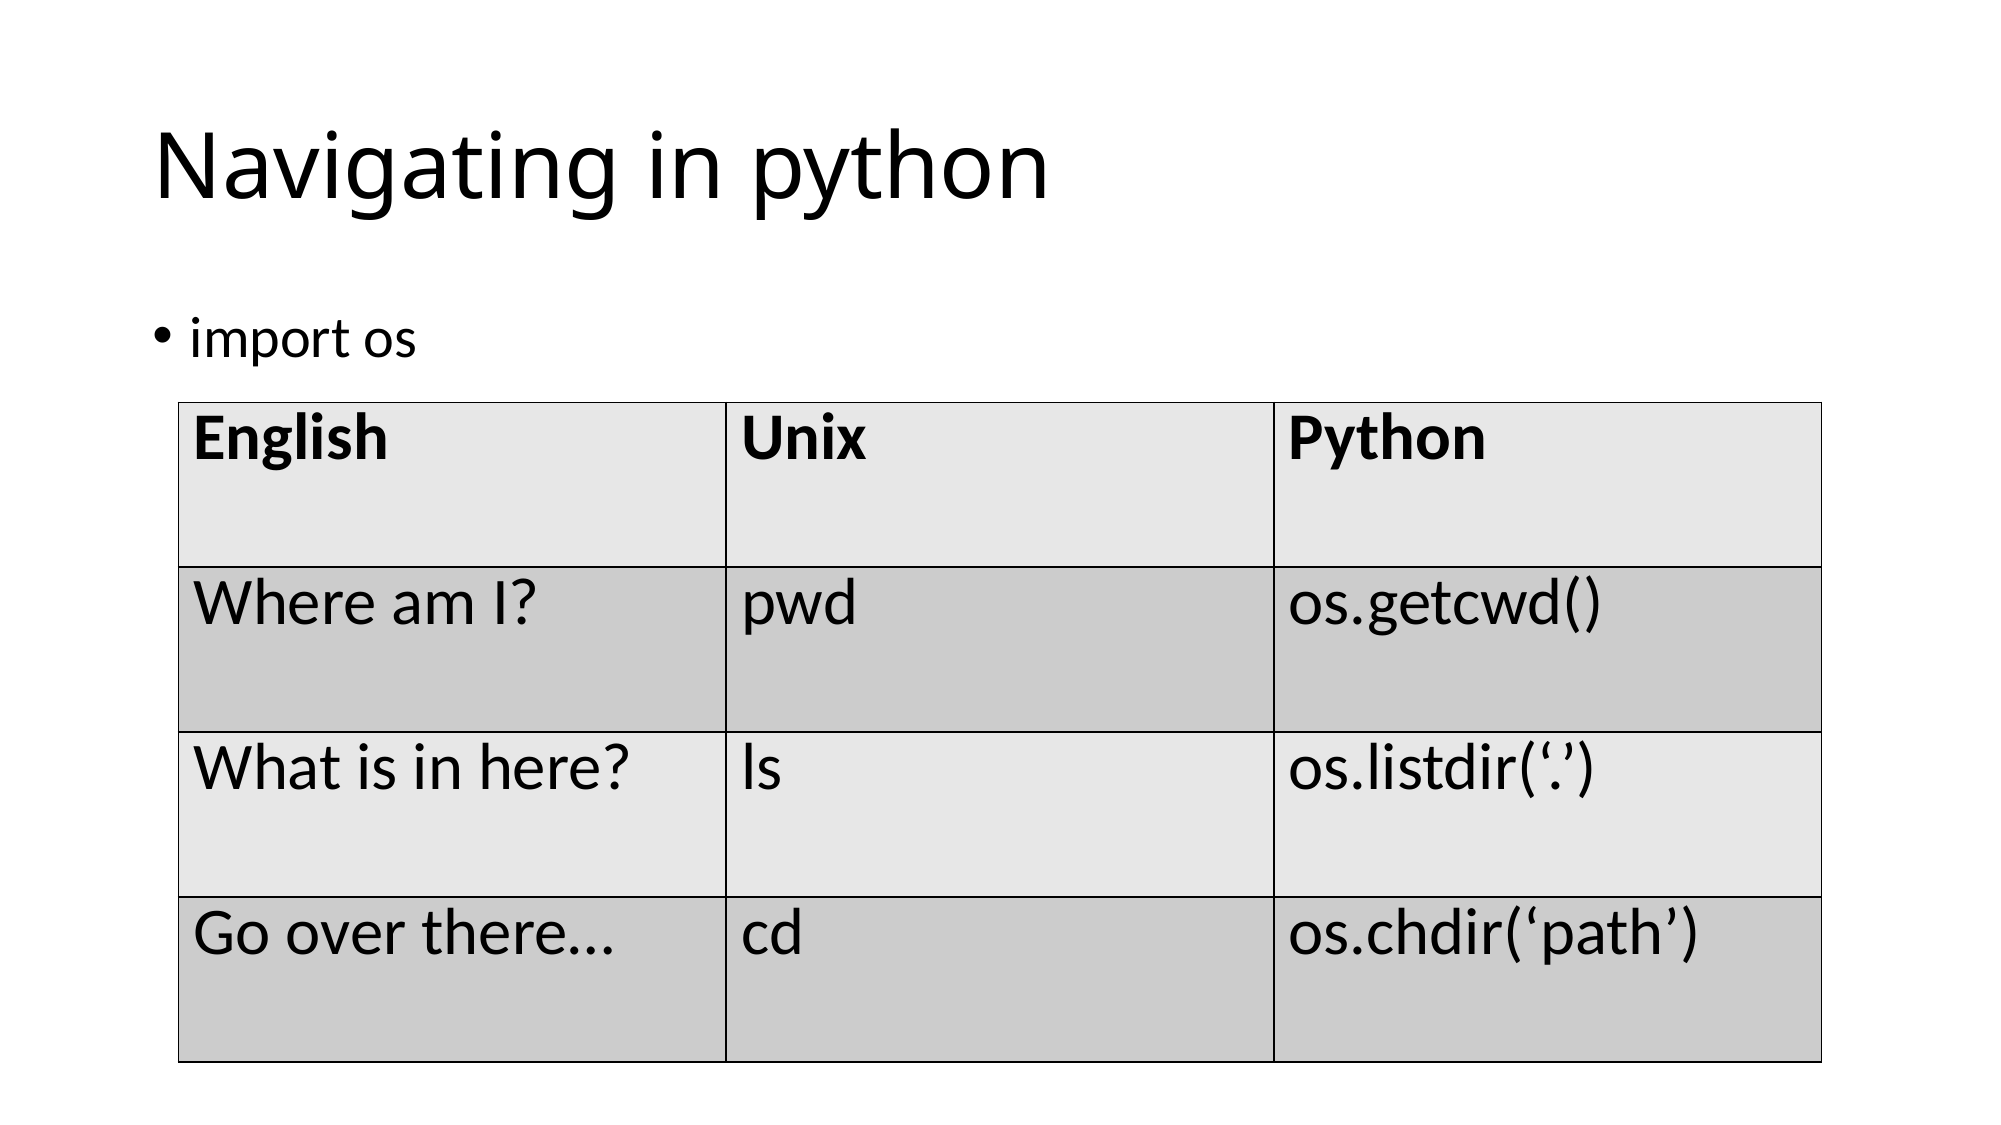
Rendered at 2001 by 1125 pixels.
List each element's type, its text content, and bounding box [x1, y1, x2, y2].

table_header Python [1275, 403, 1821, 566]
title Navigating in python [137, 59, 1863, 278]
list import os [137, 299, 1863, 417]
table_header English [179, 403, 725, 566]
table_header Unix [727, 403, 1273, 566]
table_cell Go over there… [179, 898, 725, 1061]
table_cell cd [727, 898, 1273, 1061]
table_cell os.getcwd() [1275, 568, 1821, 731]
table_cell pwd [727, 568, 1273, 731]
table_cell os.listdir(‘.’) [1275, 733, 1821, 896]
table_cell os.chdir(‘path’) [1275, 898, 1821, 1061]
table_cell Where am I? [179, 568, 725, 731]
table_cell What is in here? [179, 733, 725, 896]
table_cell ls [727, 733, 1273, 896]
